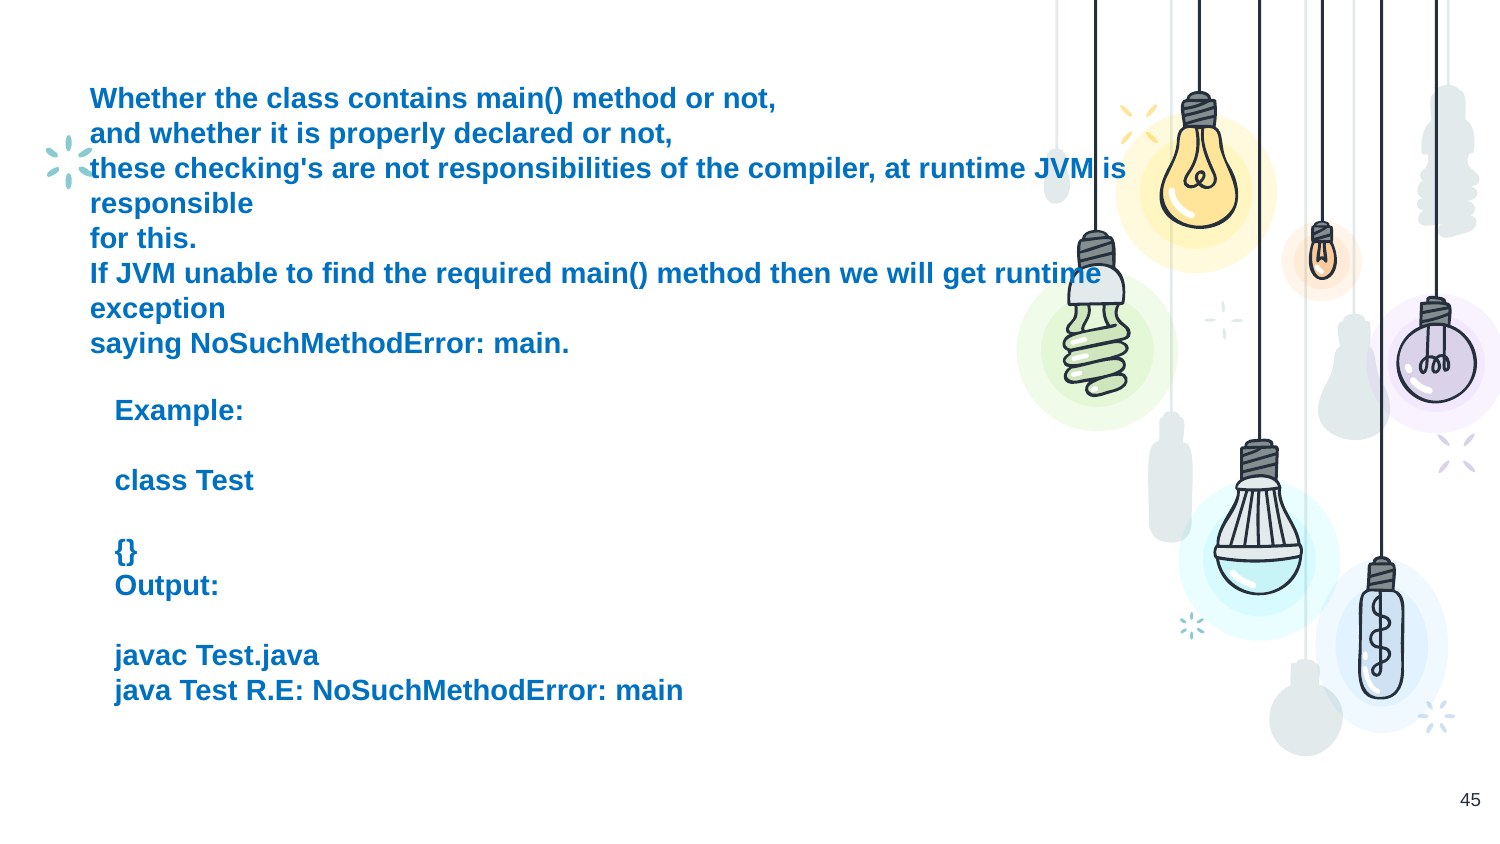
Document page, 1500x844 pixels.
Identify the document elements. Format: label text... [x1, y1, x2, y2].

text_box Whether the class contains main() method or not, and whether it is properly declared or not, these checking's are not responsibilities of the compiler, at runtime JVM is responsible for this. If JVM unable to find the required main() method then we will get runtime exception saying NoSuchMethodError: main. [74, 71, 1200, 367]
text_box Example: class Test {} Output: javac Test.java java Test R.E: NoSuchMethodError: main [99, 384, 850, 714]
slide_number 45 [1426, 766, 1482, 832]
